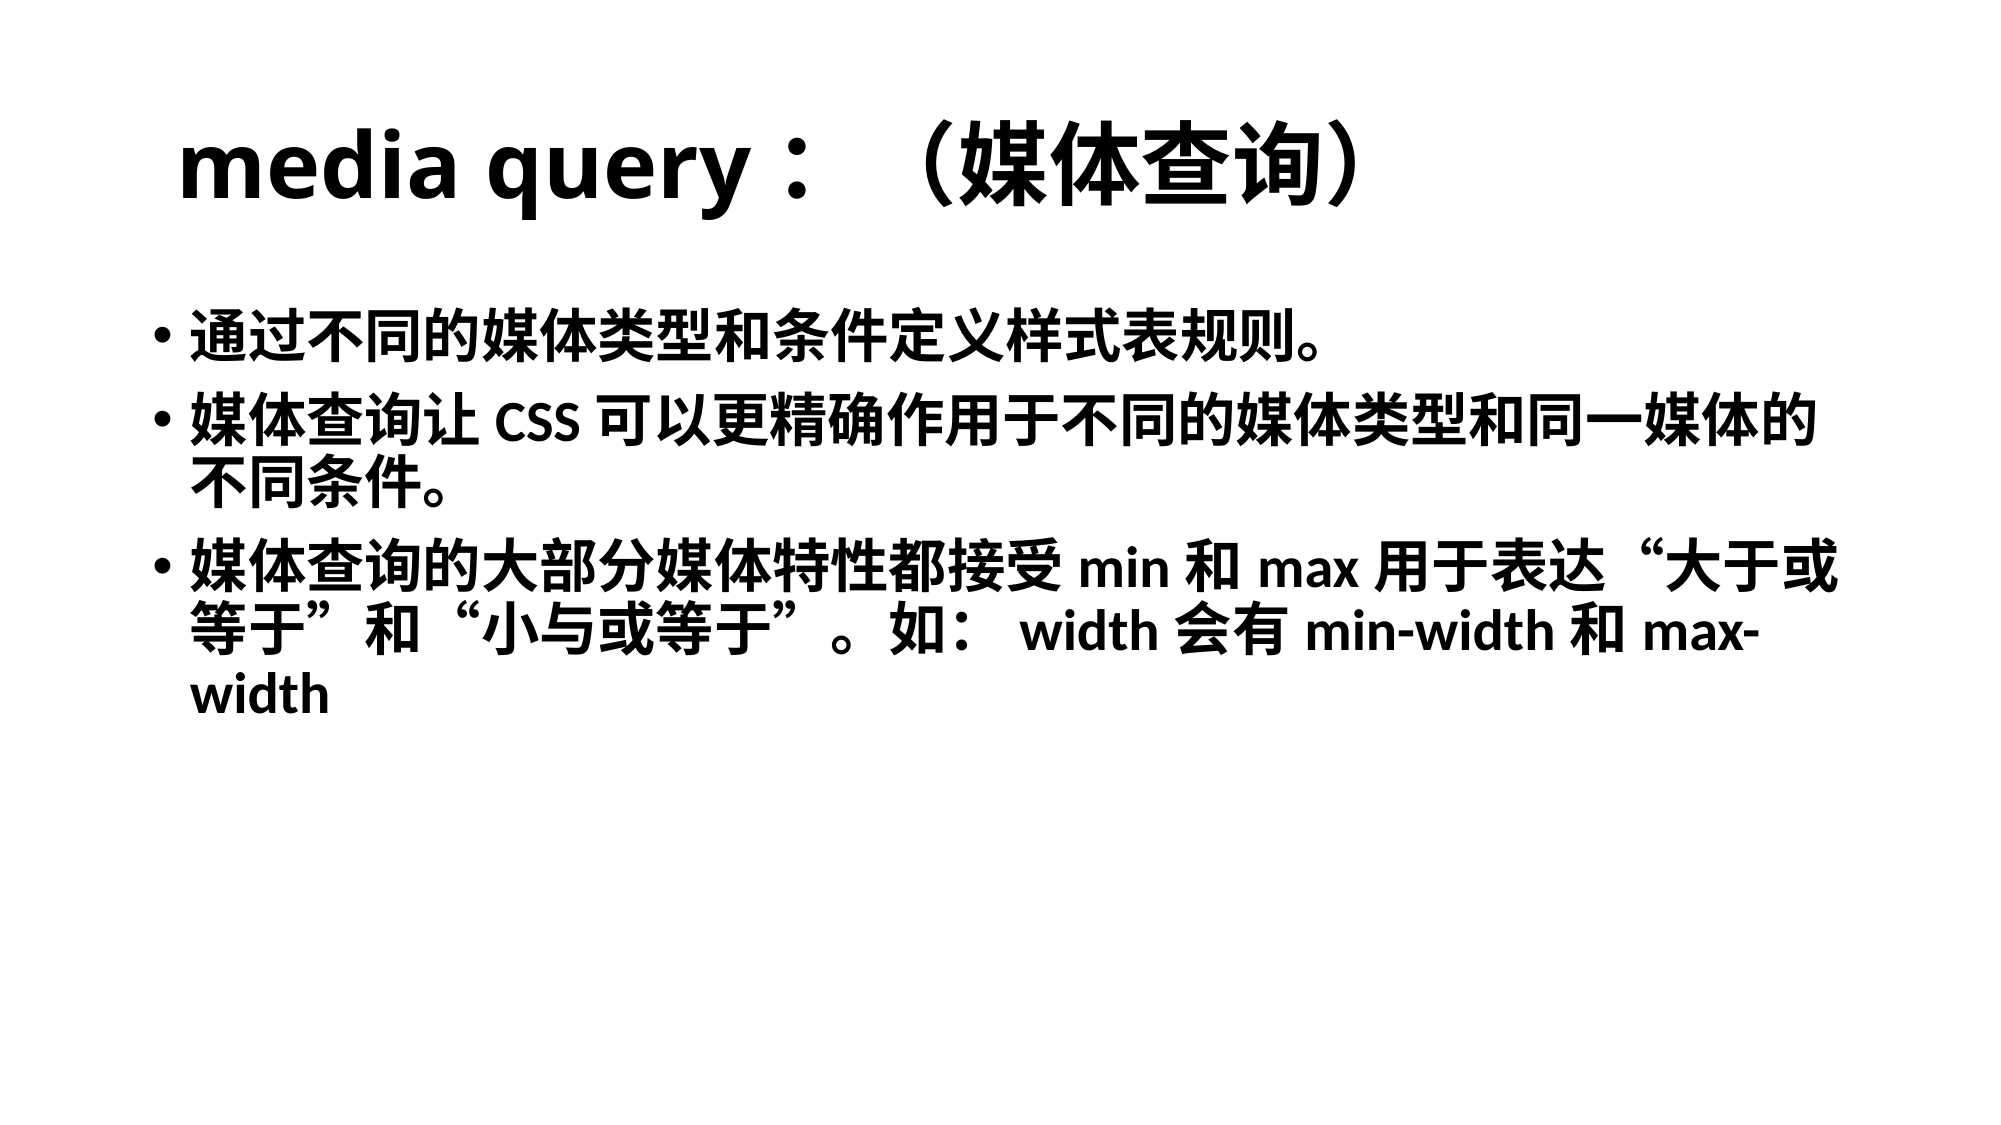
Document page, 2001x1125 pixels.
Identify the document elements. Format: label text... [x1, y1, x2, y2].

list 通过不同的媒体类型和条件定义样式表规则。 媒体查询让CSS可以更精确作用于不同的媒体类型和同一媒体的不同条件。 媒体查询的大部分媒体特性都接受min和max用于表达“大于或等于”和“小与或等于”。如：width会有min-width和max-width [137, 299, 1863, 1014]
title media query：（媒体查询） [137, 59, 1863, 278]
